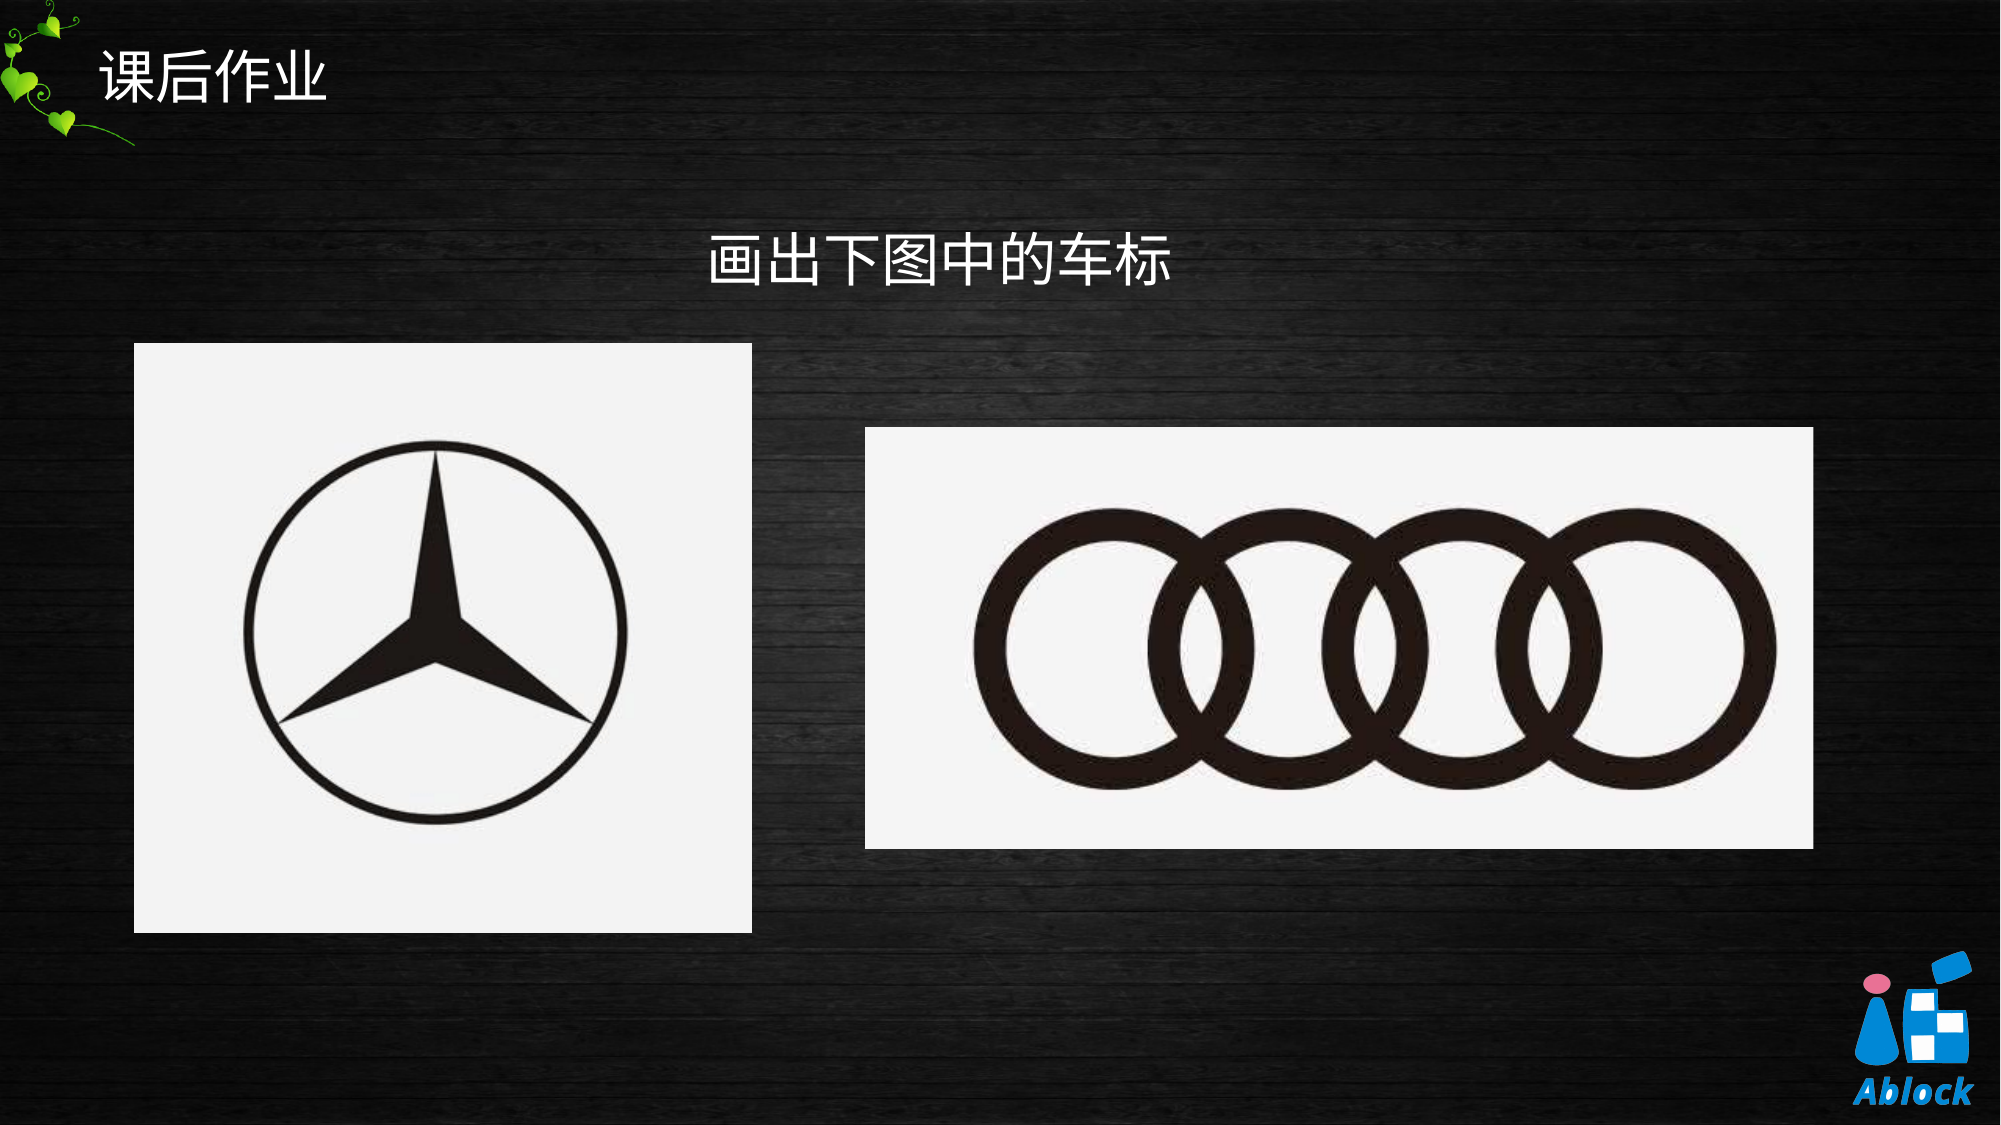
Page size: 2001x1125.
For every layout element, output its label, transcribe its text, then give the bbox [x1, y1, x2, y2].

text_box 课后作业 [135, 40, 712, 111]
text_box 画出下图中的车标 [692, 180, 1247, 299]
picture [0, 0, 2001, 1125]
